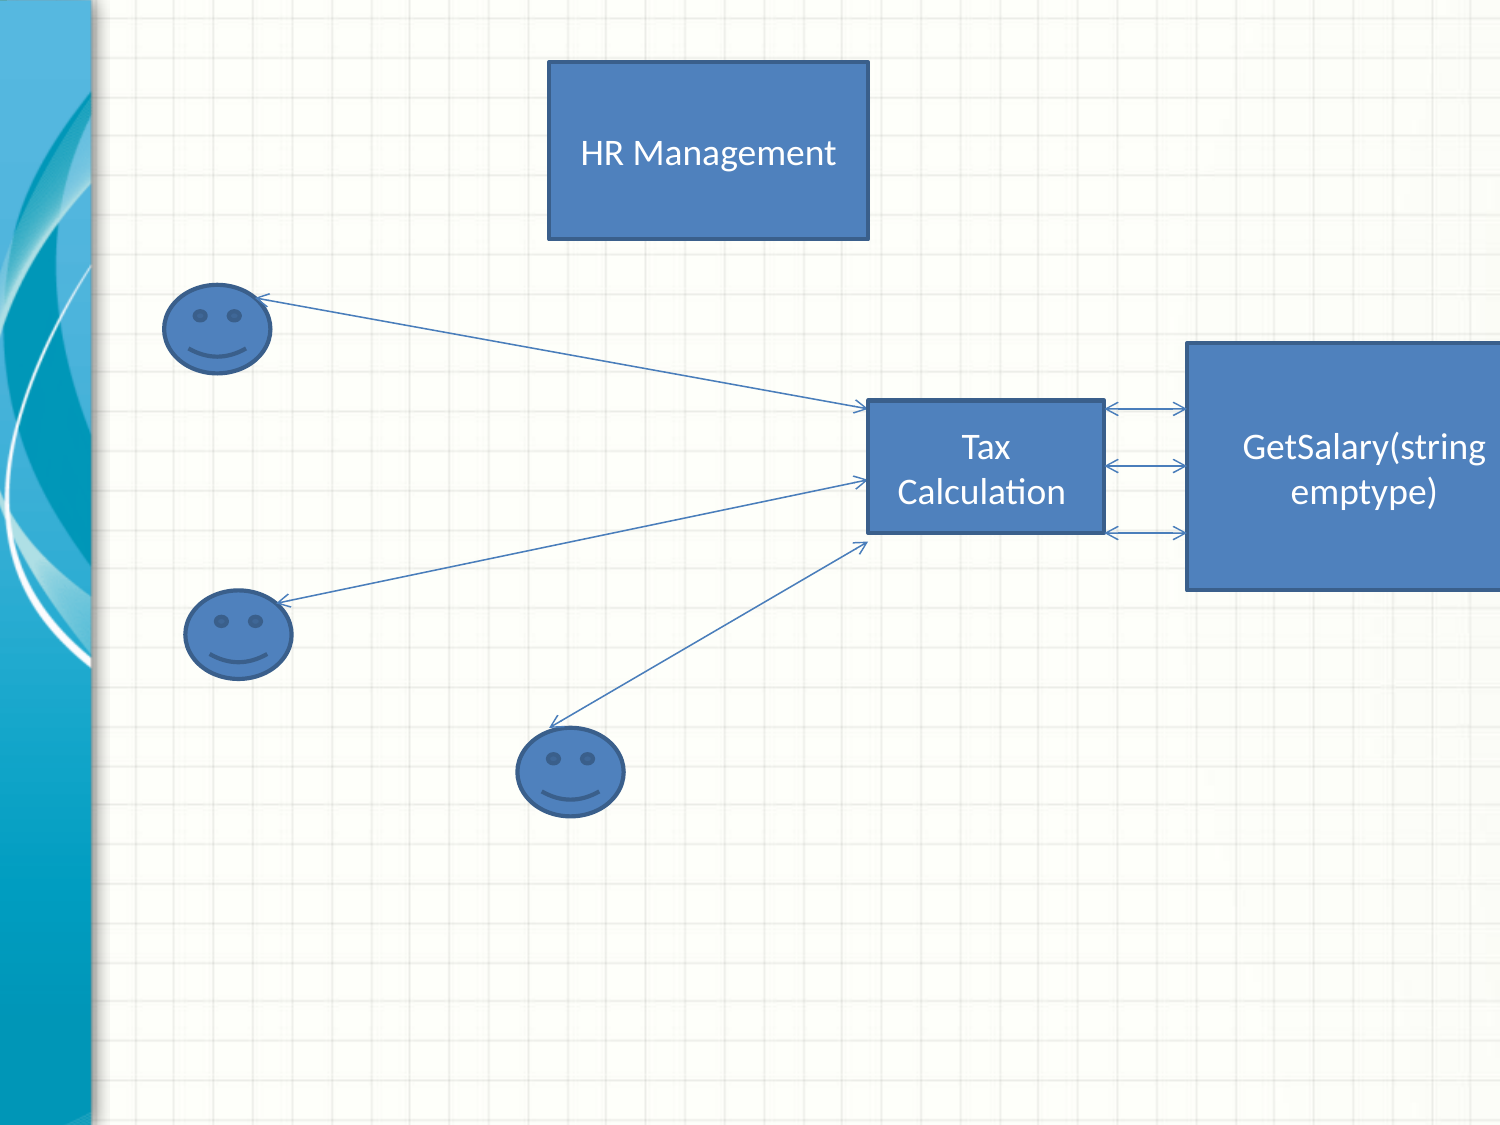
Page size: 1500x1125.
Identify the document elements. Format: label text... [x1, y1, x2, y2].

picture [0, 0, 1500, 1125]
picture [1106, 410, 1185, 465]
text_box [275, 479, 869, 604]
text_box GetSalary(string emptype) [1185, 341, 1500, 592]
text_box [183, 588, 294, 682]
text_box Tax Calculation [866, 398, 1106, 535]
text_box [548, 541, 869, 729]
text_box HR Management [547, 60, 870, 241]
text_box [515, 731, 626, 819]
text_box [162, 282, 256, 376]
picture [1106, 467, 1185, 532]
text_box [254, 297, 869, 410]
